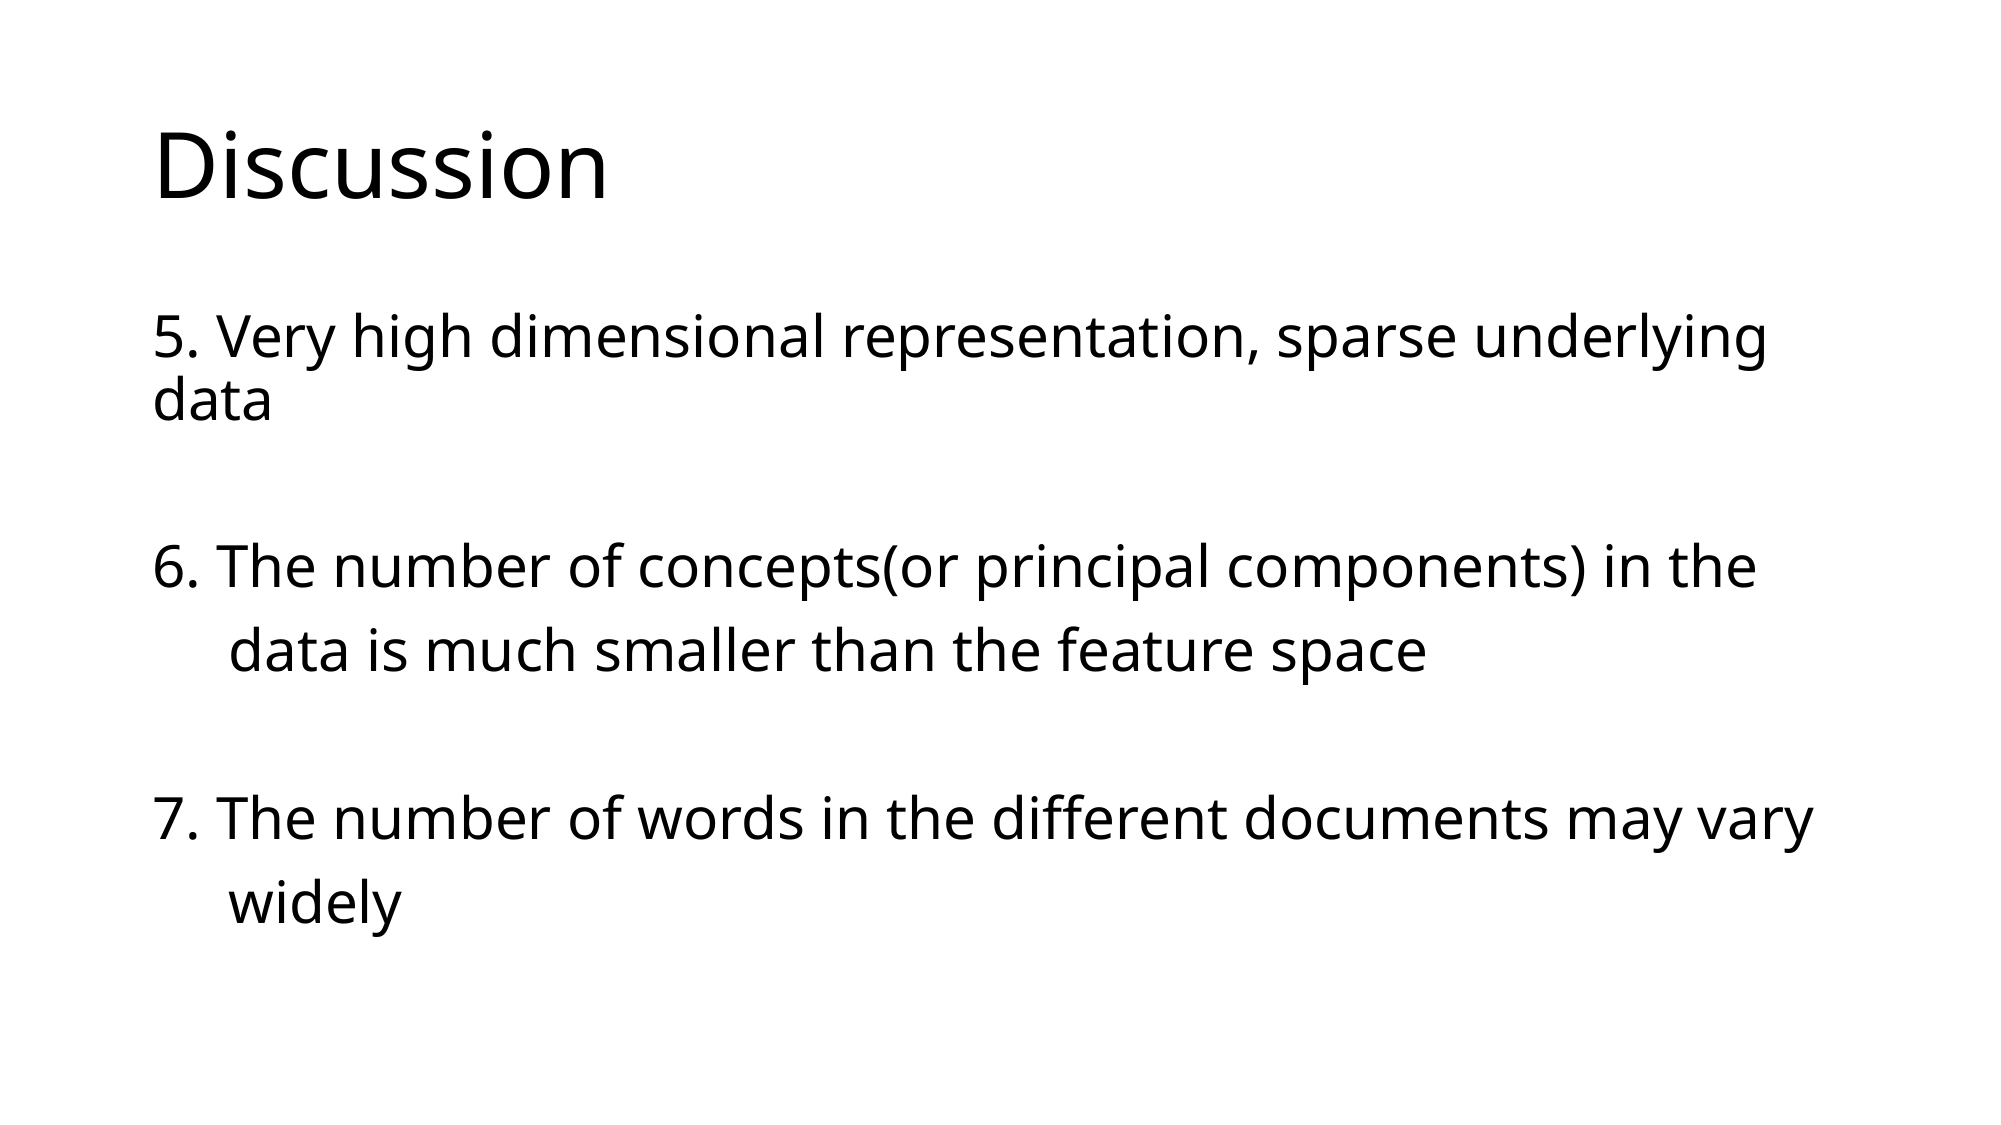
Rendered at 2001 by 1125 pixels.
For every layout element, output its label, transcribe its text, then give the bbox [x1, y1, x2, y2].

title Discussion [137, 59, 1863, 278]
list 5. Very high dimensional representation, sparse underlying data 6. The number of concepts(or principal components) in the data is much smaller than the feature space 7. The number of words in the different documents may vary widely [137, 299, 1863, 1014]
